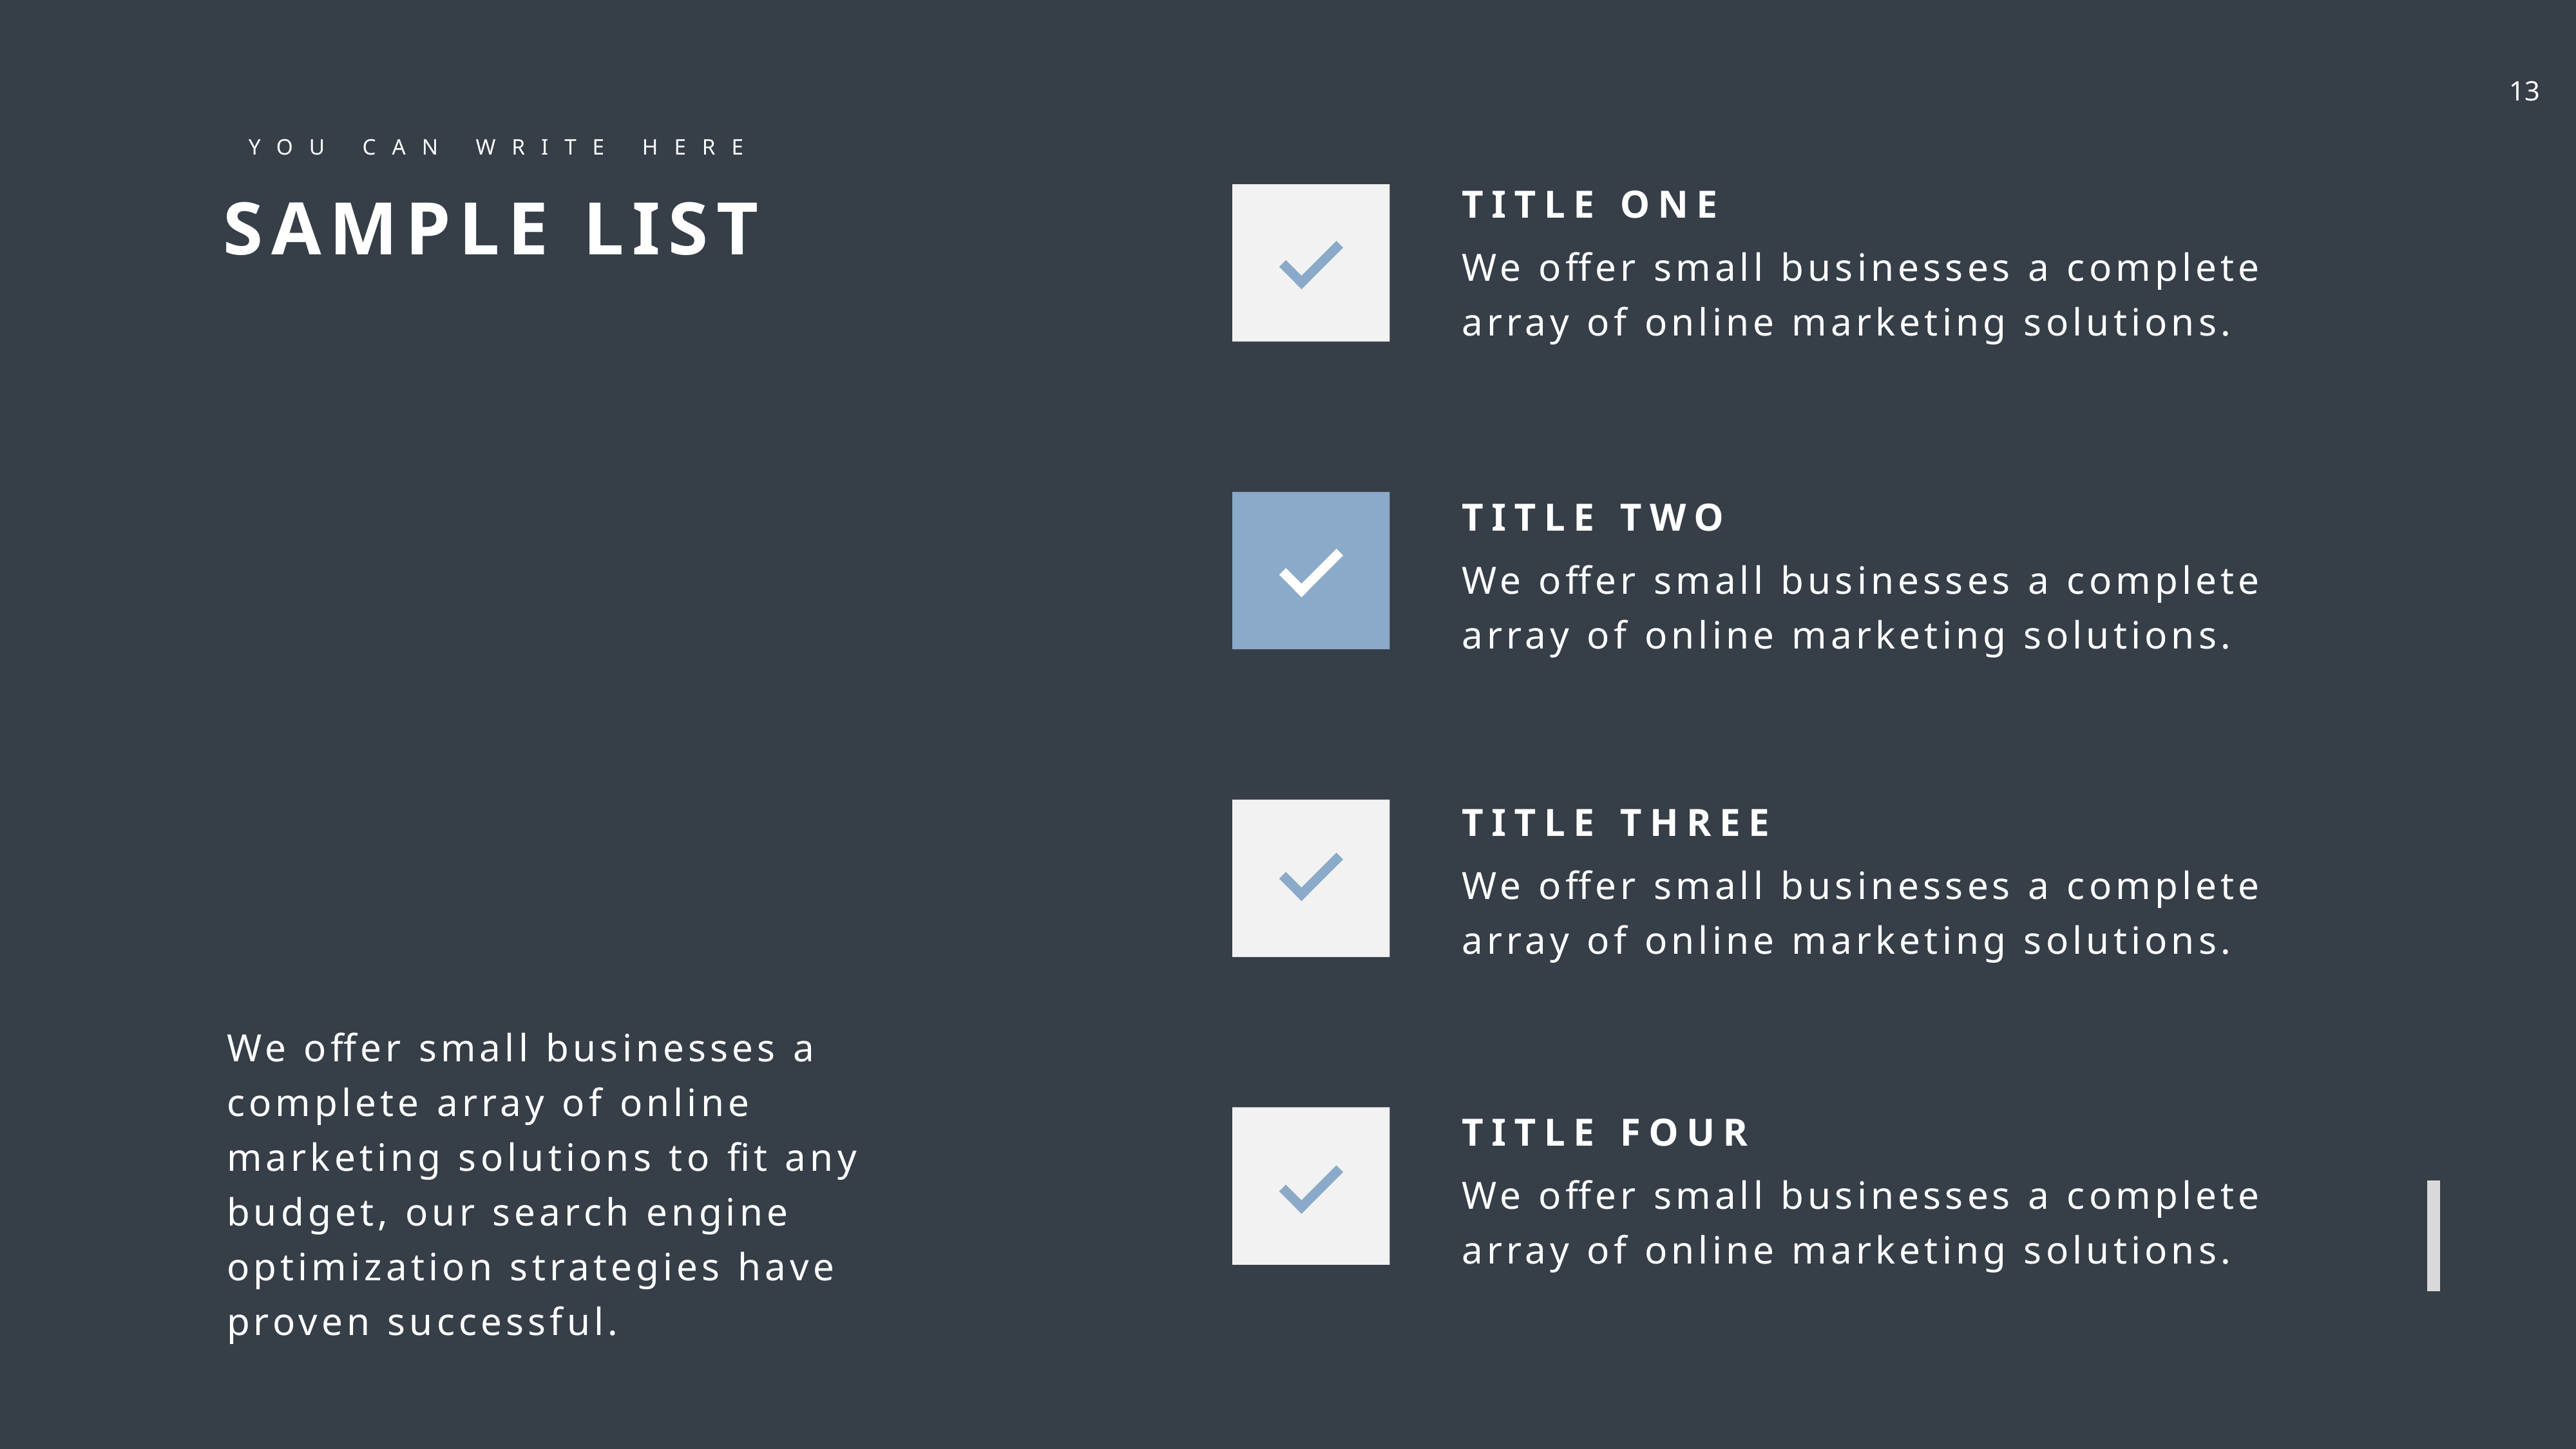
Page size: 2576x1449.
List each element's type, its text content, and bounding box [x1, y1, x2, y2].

text_box We offer small businesses a complete array of online marketing solutions. [1452, 1157, 2276, 1276]
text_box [1288, 259, 1349, 291]
text_box TITLE THREE [1452, 794, 2104, 849]
text_box TITLE ONE [1452, 176, 2104, 231]
text_box We offer small businesses a complete array of online marketing solutions. [1452, 229, 2276, 348]
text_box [1288, 1183, 1349, 1215]
text_box TITLE TWO [1452, 488, 2104, 544]
text_box TITLE FOUR [1452, 1103, 2104, 1159]
text_box [1232, 491, 1390, 650]
text_box [1232, 184, 1390, 343]
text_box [213, 128, 1132, 275]
text_box We offer small businesses a complete array of online marketing solutions. [1452, 542, 2276, 661]
text_box We offer small businesses a complete array of online marketing solutions to fit any budget, our search engine optimization strategies have proven successful. [217, 1009, 959, 1348]
text_box We offer small businesses a complete array of online marketing solutions. [1452, 847, 2276, 967]
text_box [1232, 1106, 1390, 1265]
text_box [1232, 799, 1390, 958]
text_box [1288, 567, 1349, 599]
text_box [1288, 871, 1349, 903]
